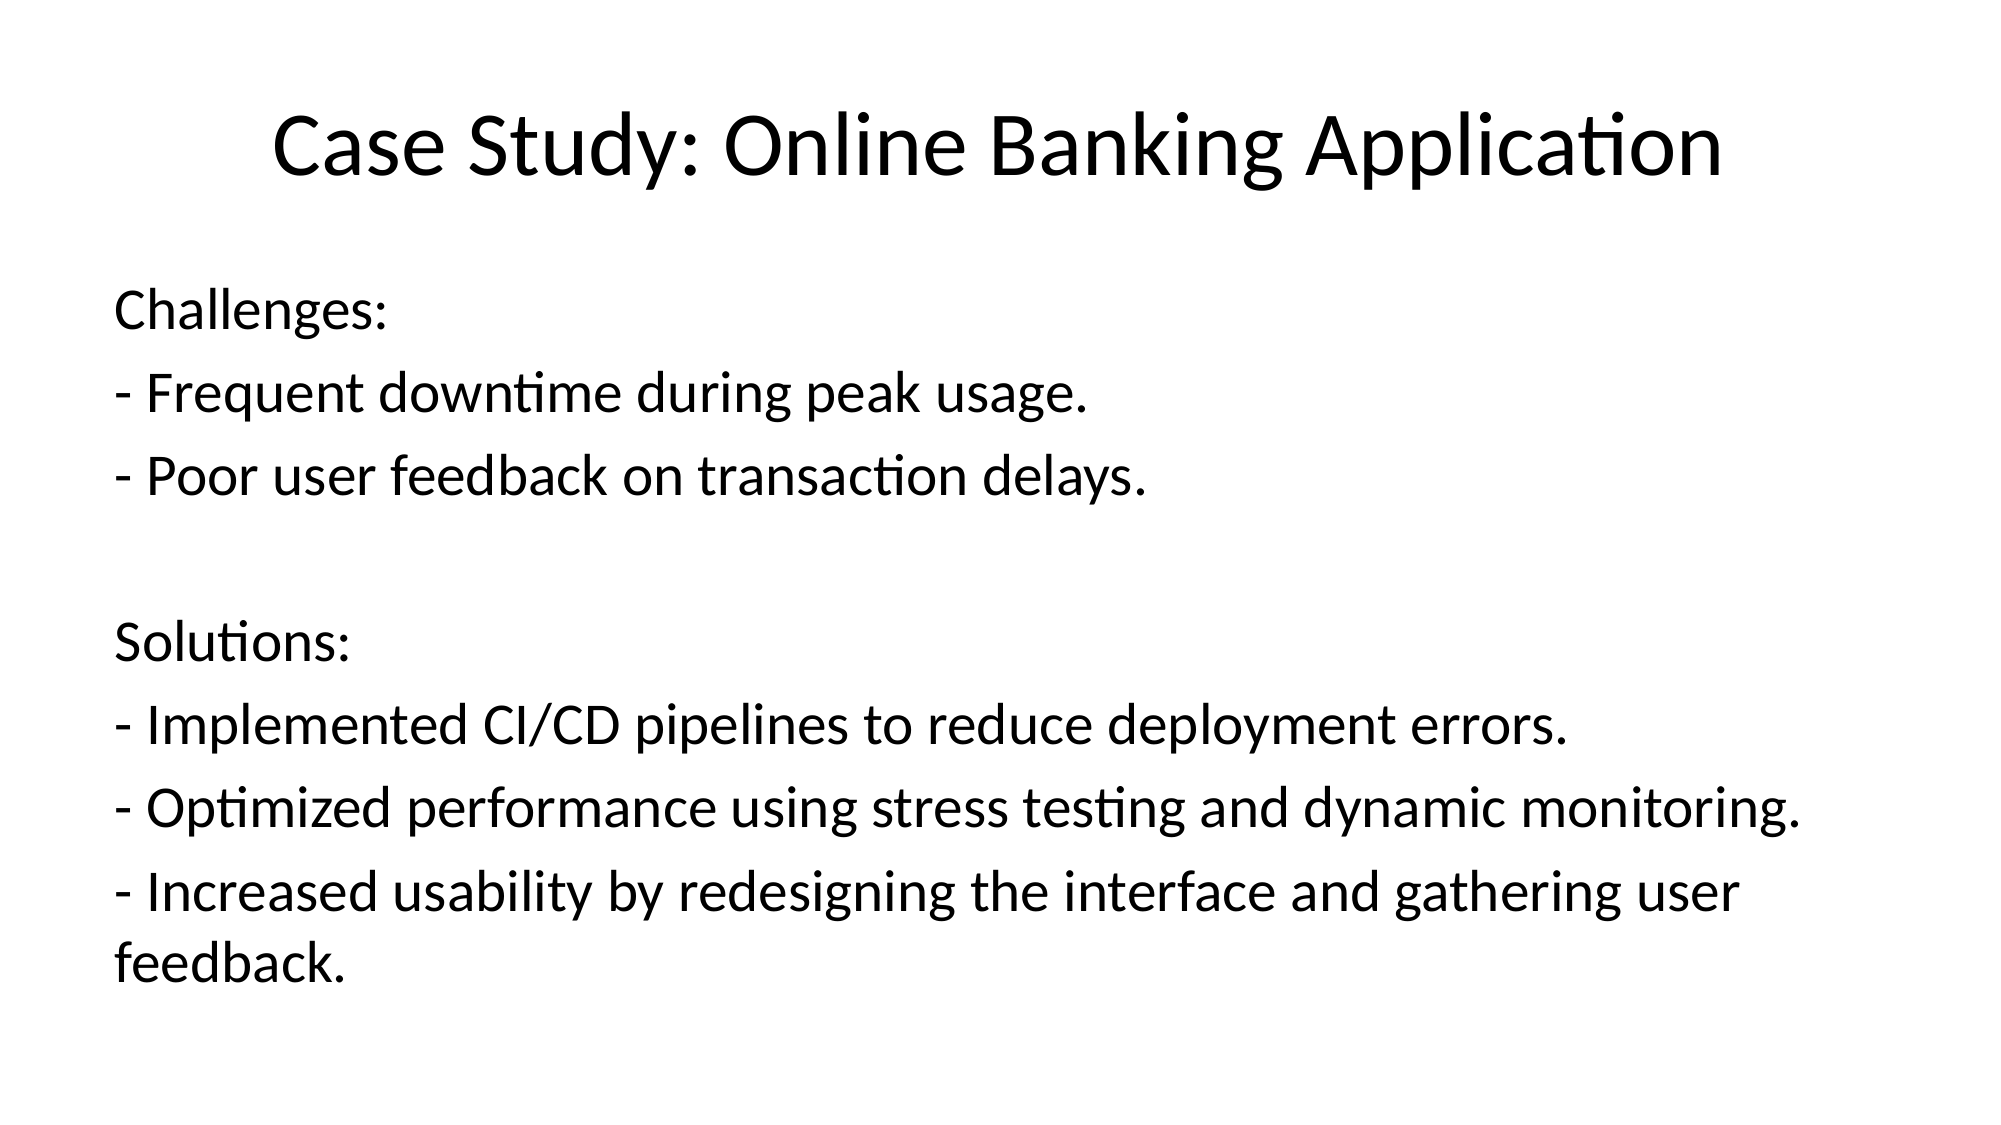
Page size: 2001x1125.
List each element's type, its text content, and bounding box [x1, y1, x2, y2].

list Challenges: - Frequent downtime during peak usage. - Poor user feedback on transaction delays. Solutions: - Implemented CI/CD pipelines to reduce deployment errors. - Optimized performance using stress testing and dynamic monitoring. - Increased usability by redesigning the interface and gathering user feedback. [99, 262, 1900, 1005]
title Case Study: Online Banking Application [99, 45, 1900, 233]
